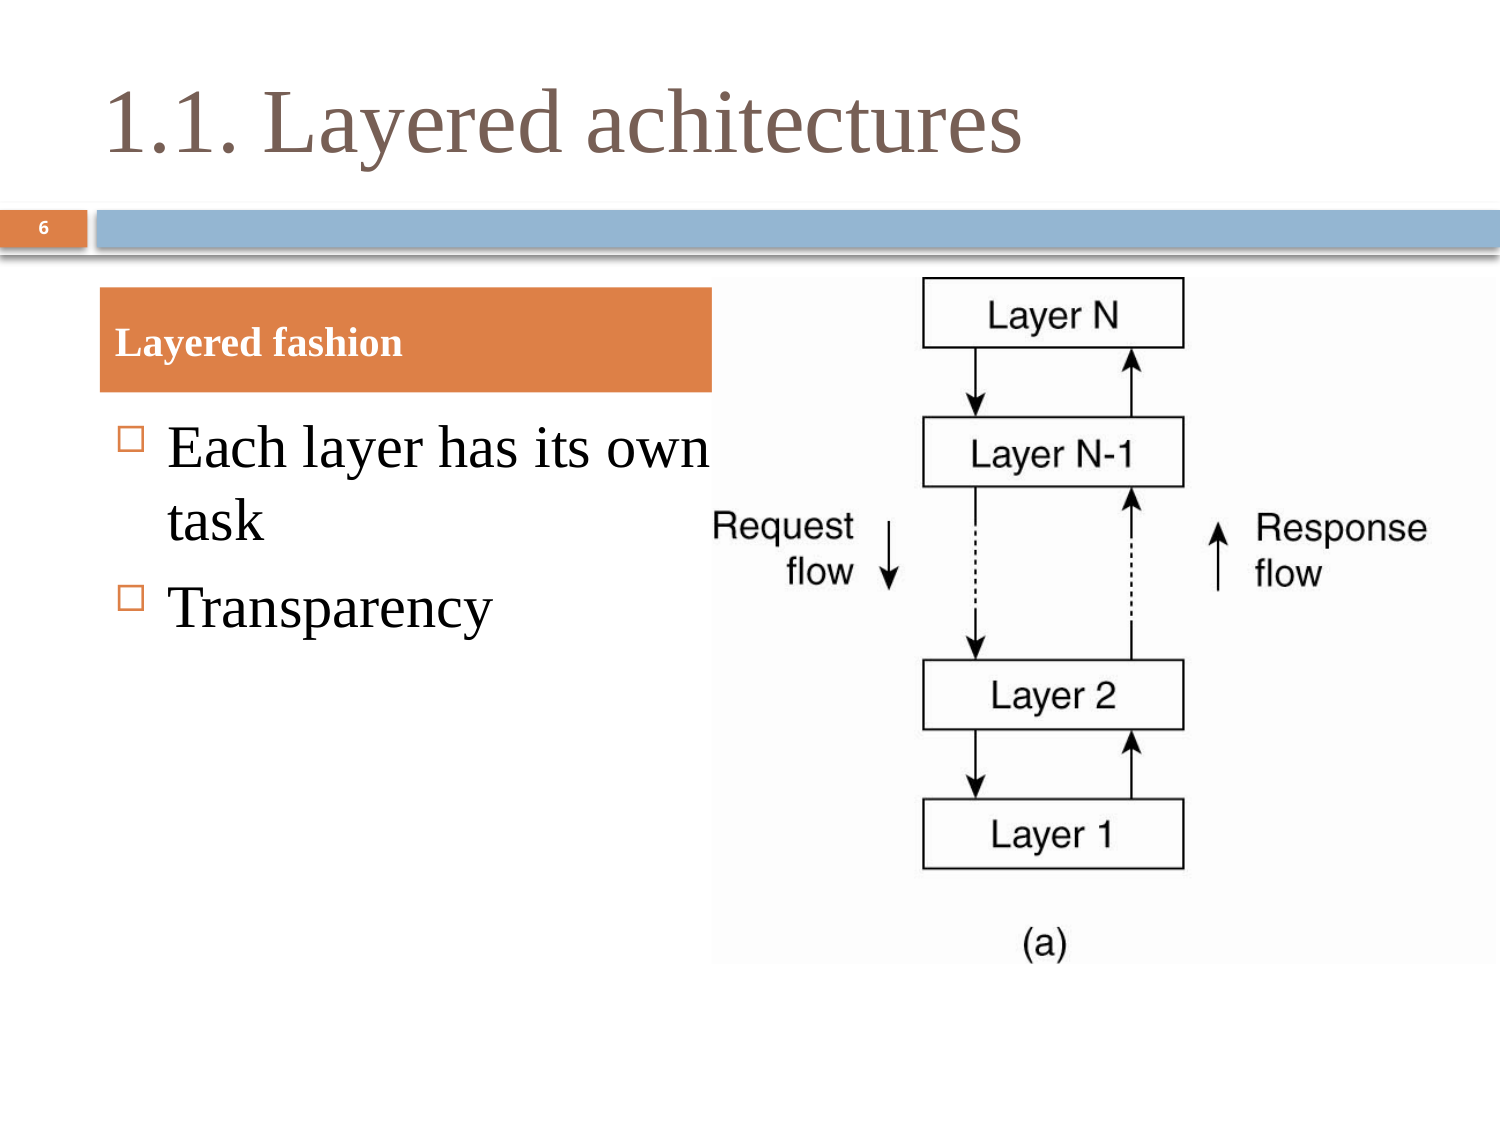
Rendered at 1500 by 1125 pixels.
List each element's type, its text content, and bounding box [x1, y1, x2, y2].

picture [711, 277, 1496, 964]
list Each layer has its own task Transparency [99, 399, 738, 988]
slide_number 6 [0, 208, 88, 249]
list Layered fashion [99, 287, 705, 393]
title 1.1. Layered achitectures [87, 44, 1425, 188]
